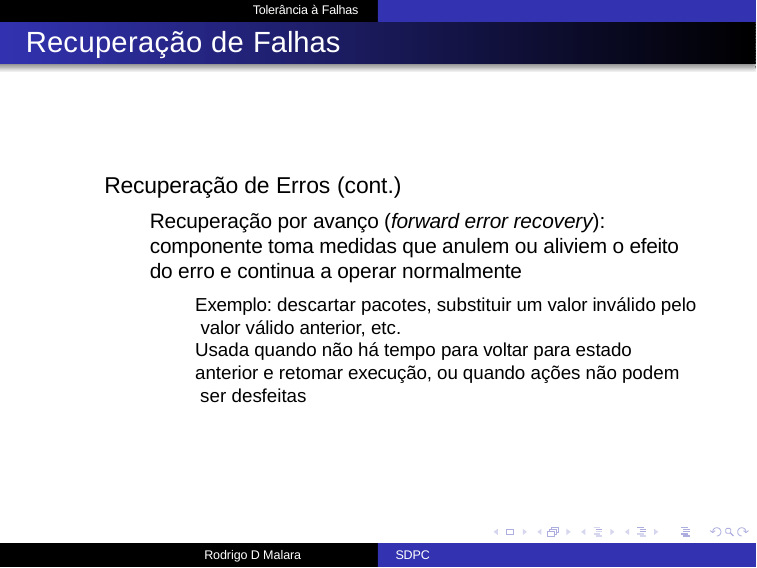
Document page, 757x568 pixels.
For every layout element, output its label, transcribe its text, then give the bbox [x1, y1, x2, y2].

text_box [377, 0, 756, 20]
footer Rodrigo D Malara [202, 545, 363, 568]
text_box Tolerância à Falhas [250, 0, 363, 18]
slide_number SDPC [393, 545, 519, 568]
list Recuperação de Erros (cont.) Recuperação por avanço (forward error recovery): componente toma medidas que anulem ou aliviem o efeito do erro e continua a operar normalmente Exemplo: descartar pacotes, substituir um valor inválido pelo valor válido anterior, etc. Usada quando não há tempo para voltar para estado anterior e retomar execução, ou quando ações não podem ser desfeitas [57, 136, 699, 485]
text_box [377, 543, 756, 567]
text_box [0, 543, 377, 567]
title Recuperação de Falhas [0, 20, 756, 119]
